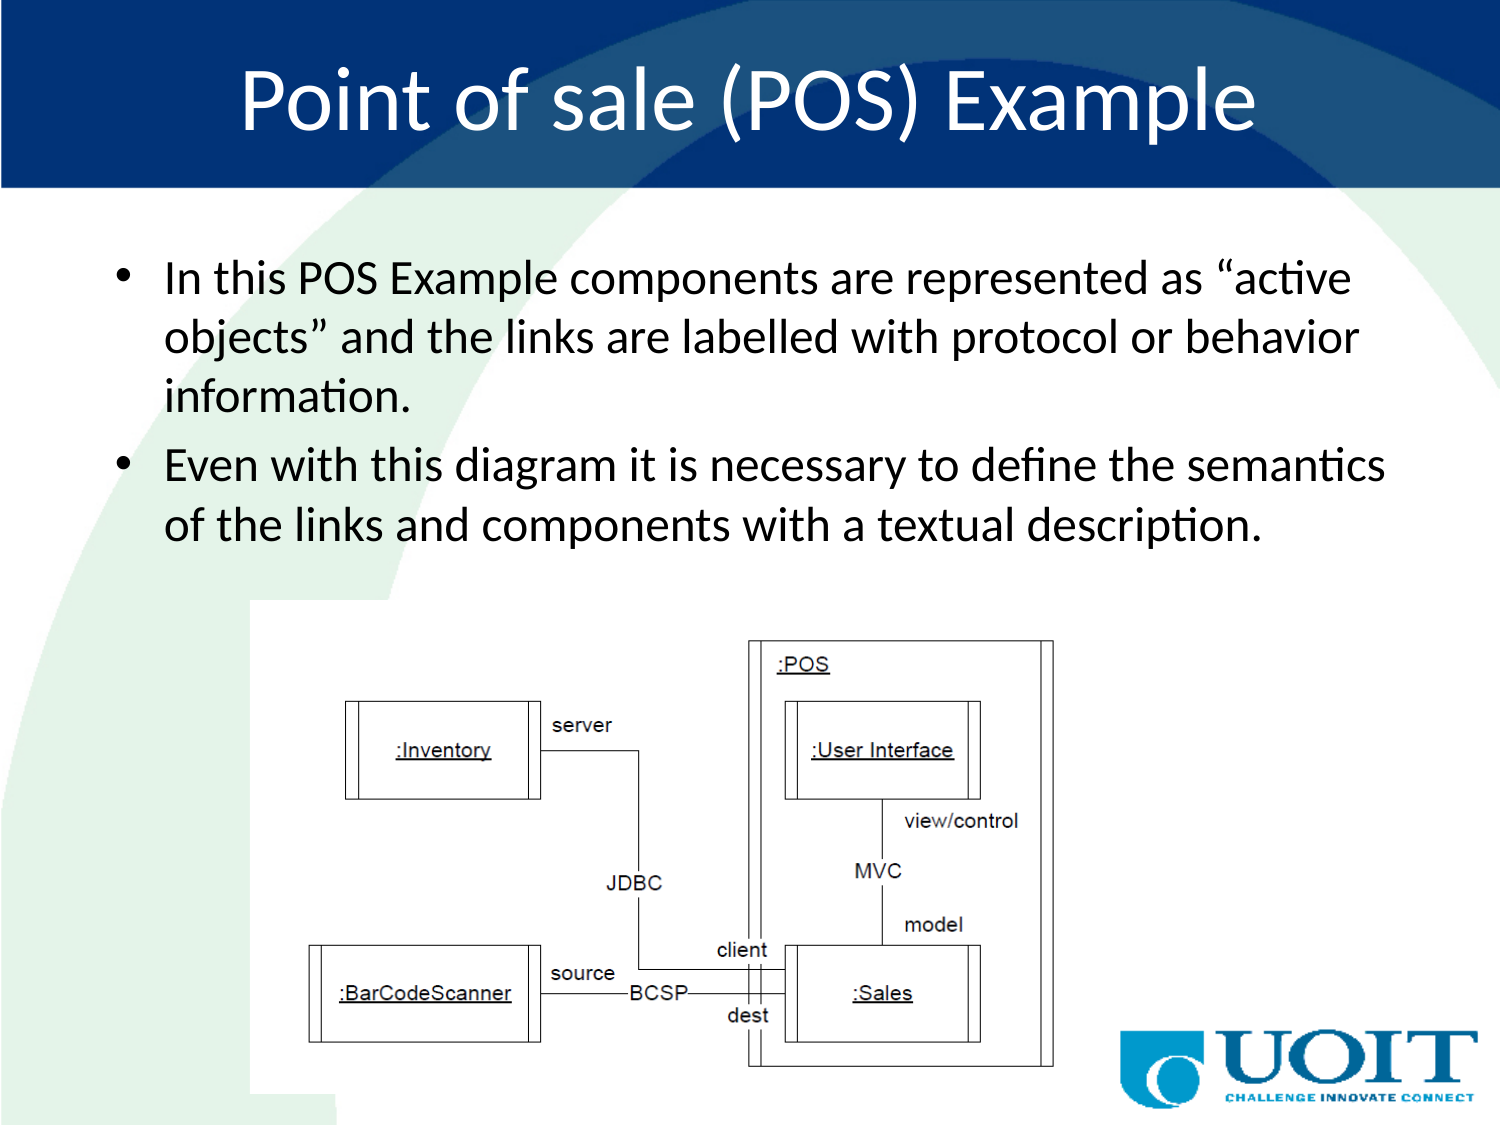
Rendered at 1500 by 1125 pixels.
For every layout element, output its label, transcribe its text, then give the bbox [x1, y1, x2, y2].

title Point of sale (POS) Example [75, 0, 1425, 188]
picture [0, 0, 1500, 1125]
list In this POS Example components are represented as “active objects” and the links are labelled with protocol or behavior information. Even with this diagram it is necessary to define the semantics of the links and components with a textual description. [99, 237, 1450, 600]
